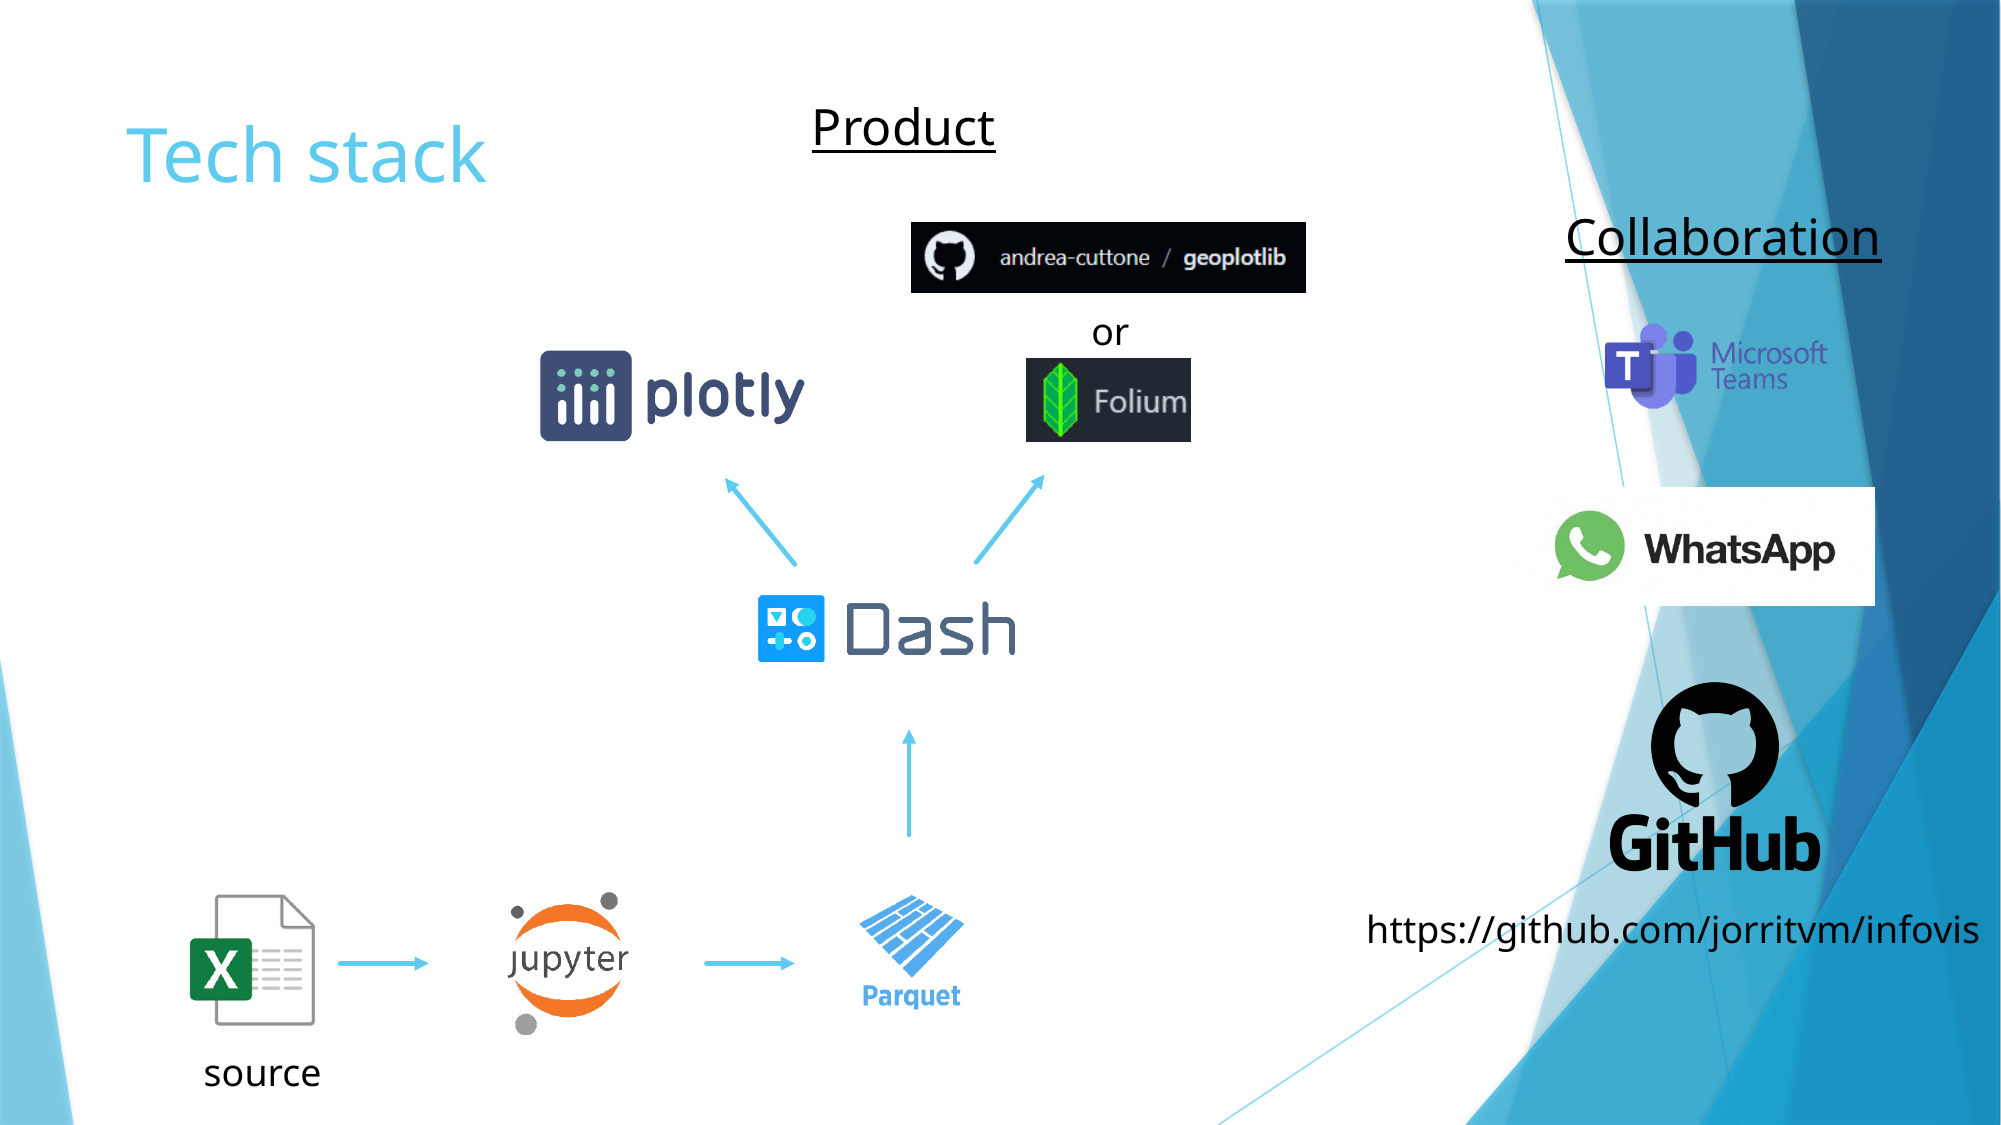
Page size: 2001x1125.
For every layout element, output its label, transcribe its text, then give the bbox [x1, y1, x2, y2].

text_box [724, 477, 796, 565]
picture [1542, 678, 1889, 875]
text_box source [189, 1041, 343, 1102]
picture [177, 888, 327, 1030]
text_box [975, 474, 1045, 563]
text_box Product [758, 88, 1050, 164]
picture [808, 874, 1016, 1030]
text_box Collaboration [1521, 198, 1926, 273]
title Tech stack [111, 99, 1522, 317]
picture [1026, 358, 1192, 442]
picture [533, 347, 810, 445]
picture [428, 890, 707, 1037]
picture [1564, 288, 1867, 459]
picture [757, 595, 1016, 665]
picture [1506, 487, 1876, 606]
text_box or [1076, 303, 1231, 360]
text_box https://github.com/jorritvm/infovis [1351, 898, 1996, 959]
picture [911, 222, 1306, 294]
